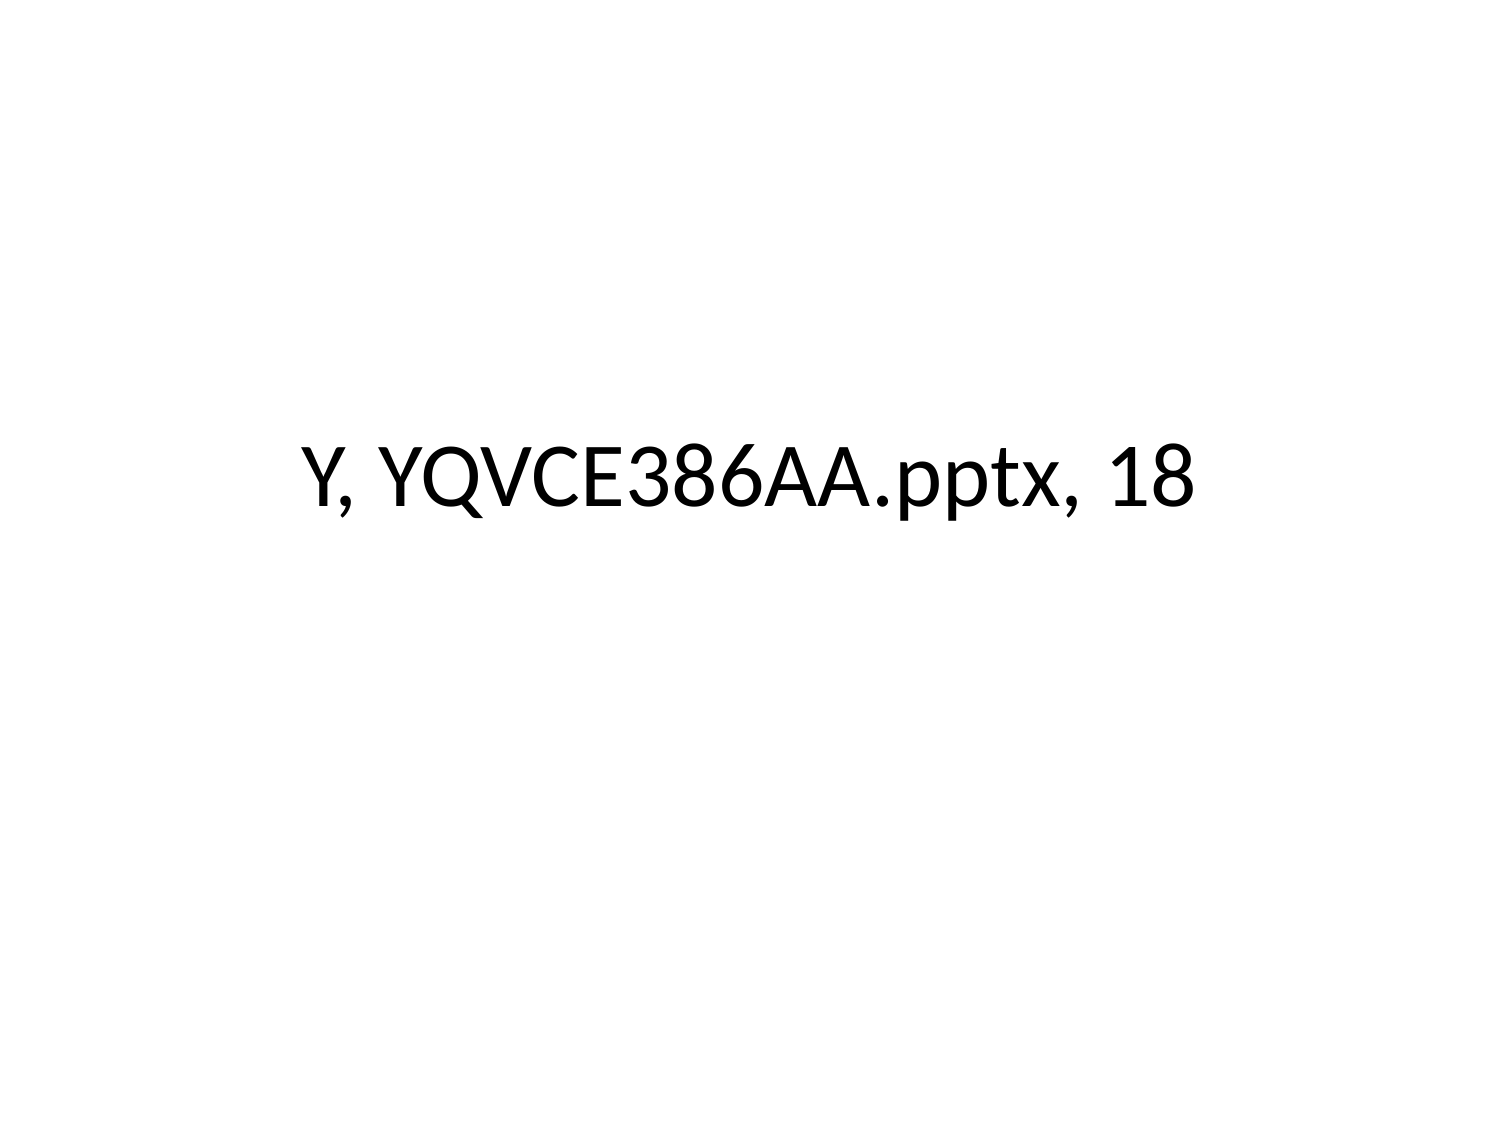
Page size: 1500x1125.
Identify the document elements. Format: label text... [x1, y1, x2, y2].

title Y, YQVCE386AA.pptx, 18 [112, 349, 1388, 591]
